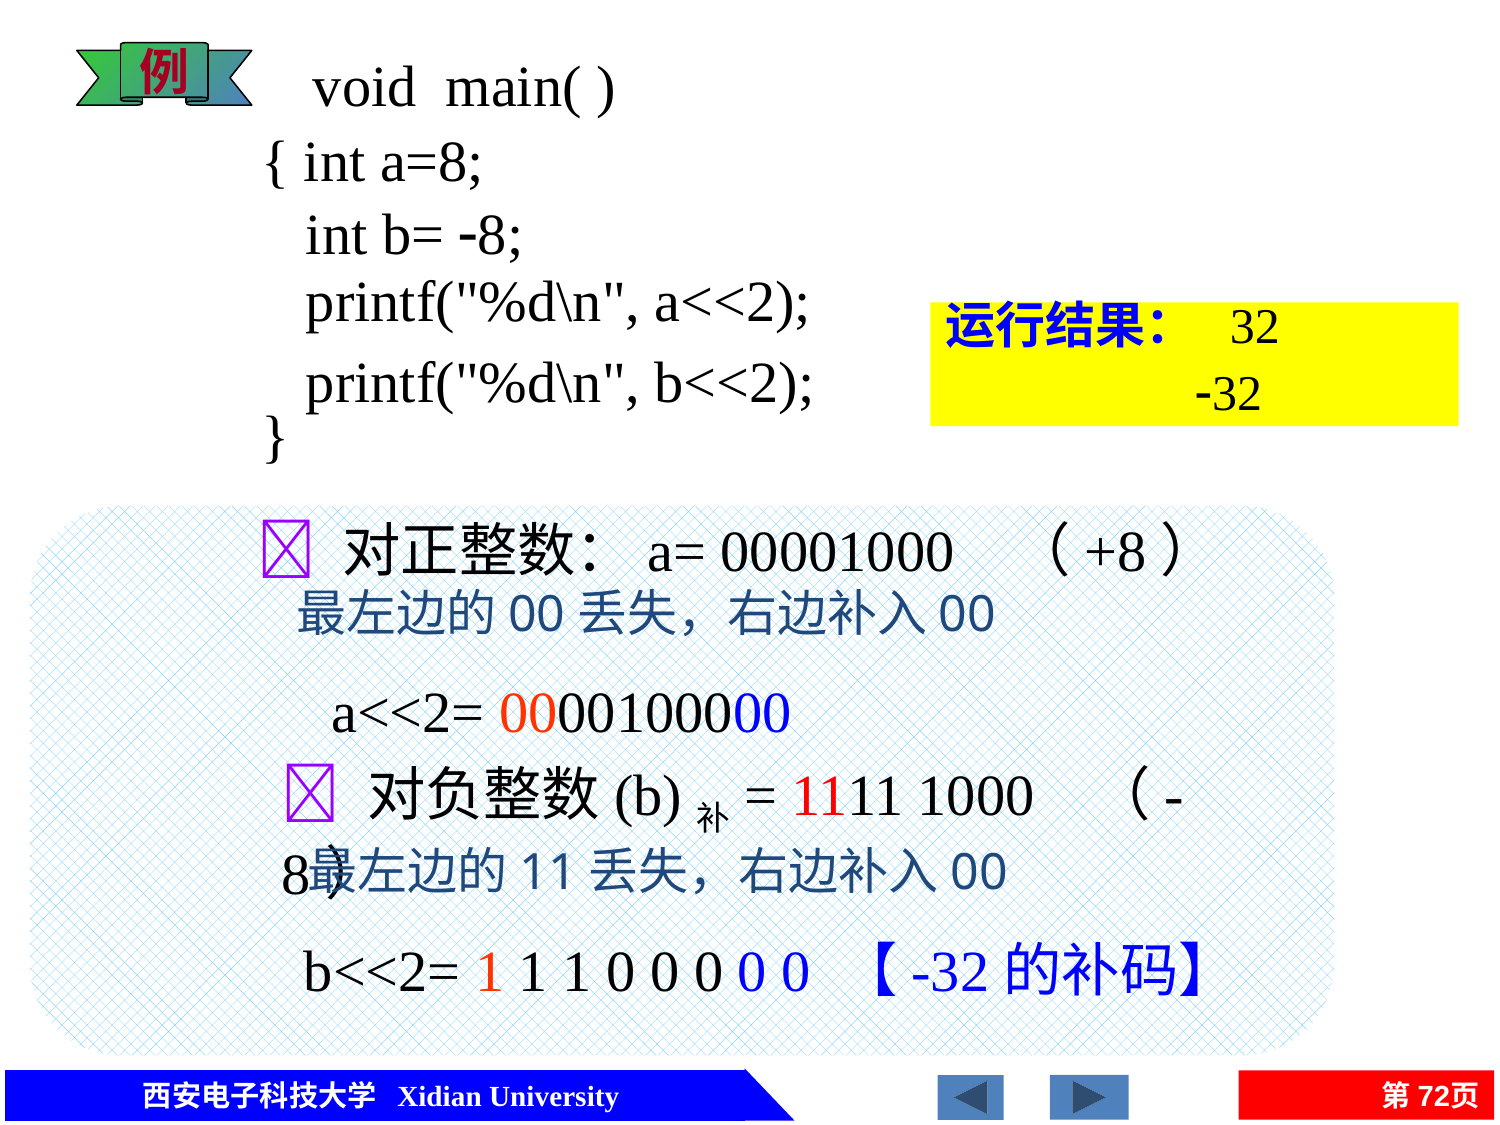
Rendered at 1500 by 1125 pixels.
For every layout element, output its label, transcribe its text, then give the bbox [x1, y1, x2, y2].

text_box printf("%d\n", a<<2); [291, 255, 1014, 336]
text_box 例 [76, 42, 252, 106]
text_box [29, 505, 1335, 1056]
text_box void main( ) [109, 40, 1210, 126]
text_box  对负整数(b)补= 1111 1000 （-8） [267, 749, 1294, 915]
text_box 最左边的00丢失，右边补入00 [194, 574, 1098, 649]
text_box } [246, 390, 454, 476]
text_box 最左边的11丢失，右边补入00 [206, 831, 1109, 907]
text_box printf("%d\n", b<<2); [291, 336, 930, 422]
text_box { int a=8; [246, 116, 1385, 201]
text_box a<<2= 0000100000 [316, 666, 998, 749]
text_box 运行结果： 32 32 [930, 302, 1459, 427]
text_box int b= 8; [291, 188, 1129, 274]
text_box  对正整数：a= 00001000 （+8） [242, 505, 1266, 591]
text_box b<<2= 1 1 1 0 0 0 0 0 【-32的补码】 [289, 925, 1266, 1011]
